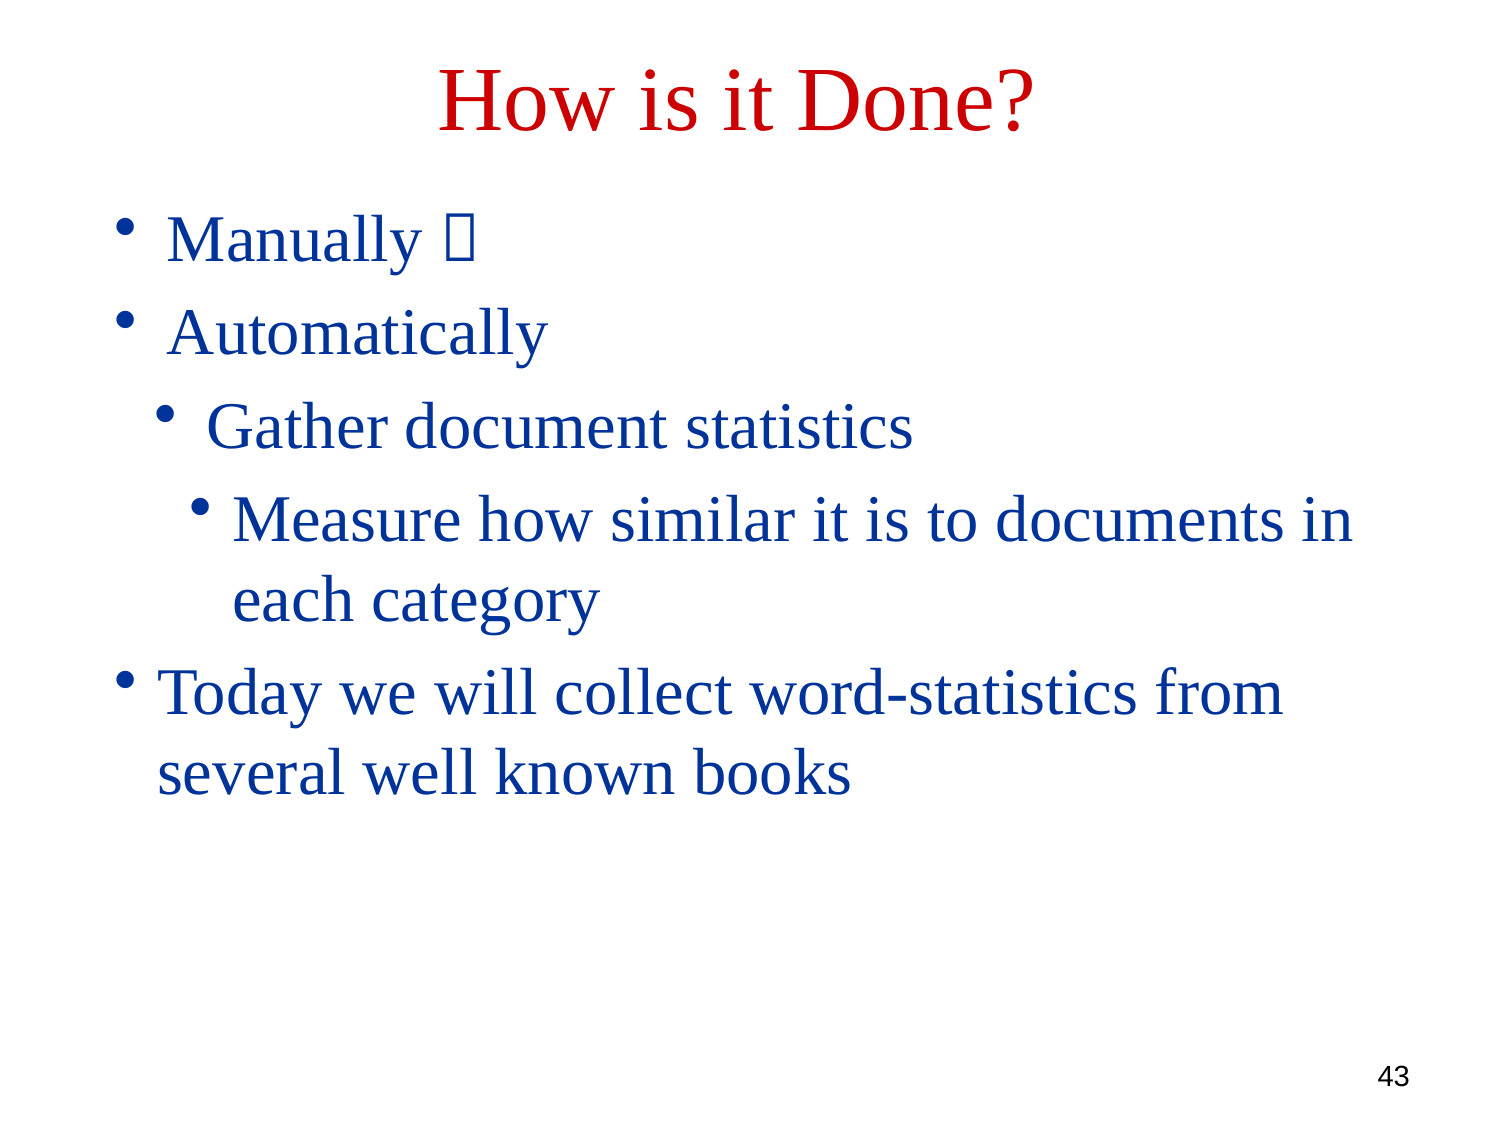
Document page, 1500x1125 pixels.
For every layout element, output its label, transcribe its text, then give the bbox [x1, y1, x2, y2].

text_box Manually  Automatically Gather document statistics Measure how similar it is to documents in each category Today we will collect word-statistics from several well known books [99, 187, 1438, 1075]
text_box How is it Done? [137, 0, 1338, 187]
slide_number 43 [1074, 1049, 1426, 1088]
